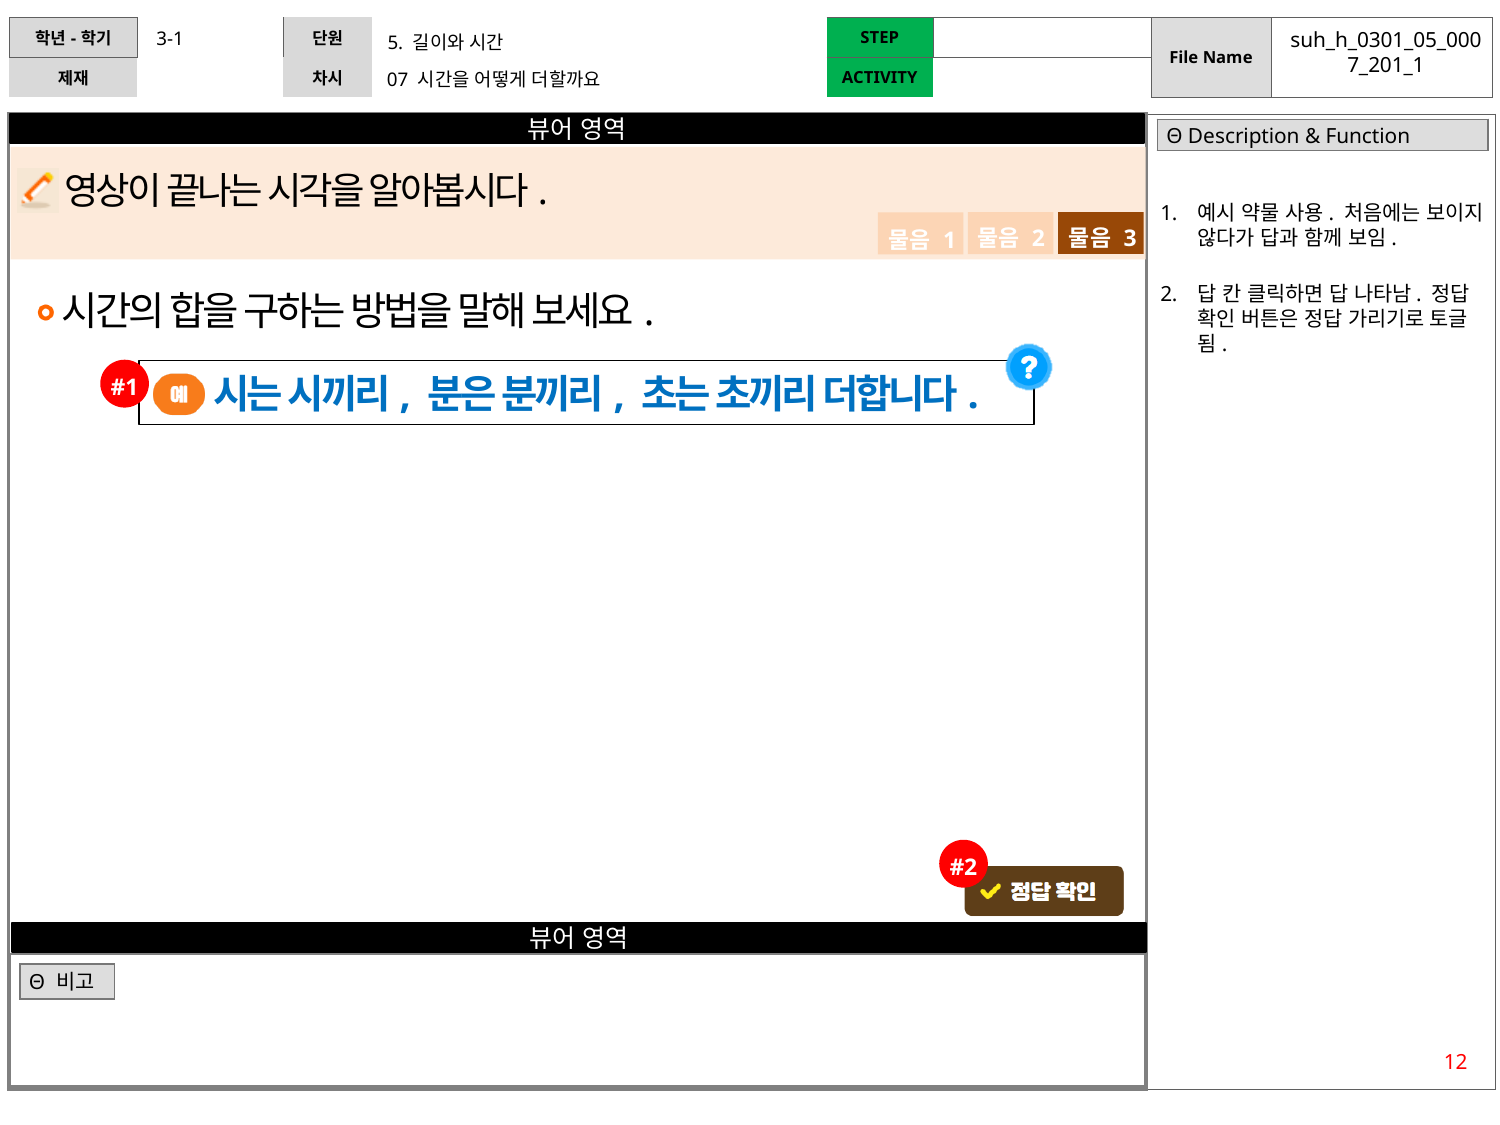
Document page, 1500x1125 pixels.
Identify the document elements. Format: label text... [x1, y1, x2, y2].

text_box 시간의 합을 구하는 방법을 말해 보세요. [47, 278, 1145, 341]
text_box 물음 3 [1065, 202, 1164, 259]
text_box suh_h_0301_05_0007_201_1 [1271, 18, 1500, 84]
text_box 물음 2 [962, 202, 1065, 259]
text_box 영상이 끝나는 시각을 알아봅시다. [49, 160, 1136, 220]
text_box 5. 길이와 시간 [372, 23, 828, 48]
picture [151, 371, 206, 416]
picture [998, 337, 1059, 397]
text_box 시는 시끼리, 분은 분끼리, 초는 초끼리 더합니다. [138, 360, 1035, 425]
text_box [9, 145, 1148, 262]
picture [17, 168, 59, 213]
text_box 07 시간을 어떻게 더할까요 [372, 60, 821, 96]
table_header Θ Description & Function [1158, 120, 1487, 150]
text_box #1 [98, 357, 149, 410]
text_box 예시 약물 사용. 처음에는 보이지 않다가 답과 함께 보임. 답 칸 클릭하면 답 나타남. 정답 확인 버튼은 정답 가리기로 토글 됨. [1145, 160, 1500, 457]
picture [963, 863, 1126, 918]
text_box 물음 1 [873, 204, 983, 261]
text_box 3-1 [141, 18, 284, 55]
picture [35, 301, 55, 323]
text_box #2 [937, 837, 990, 890]
